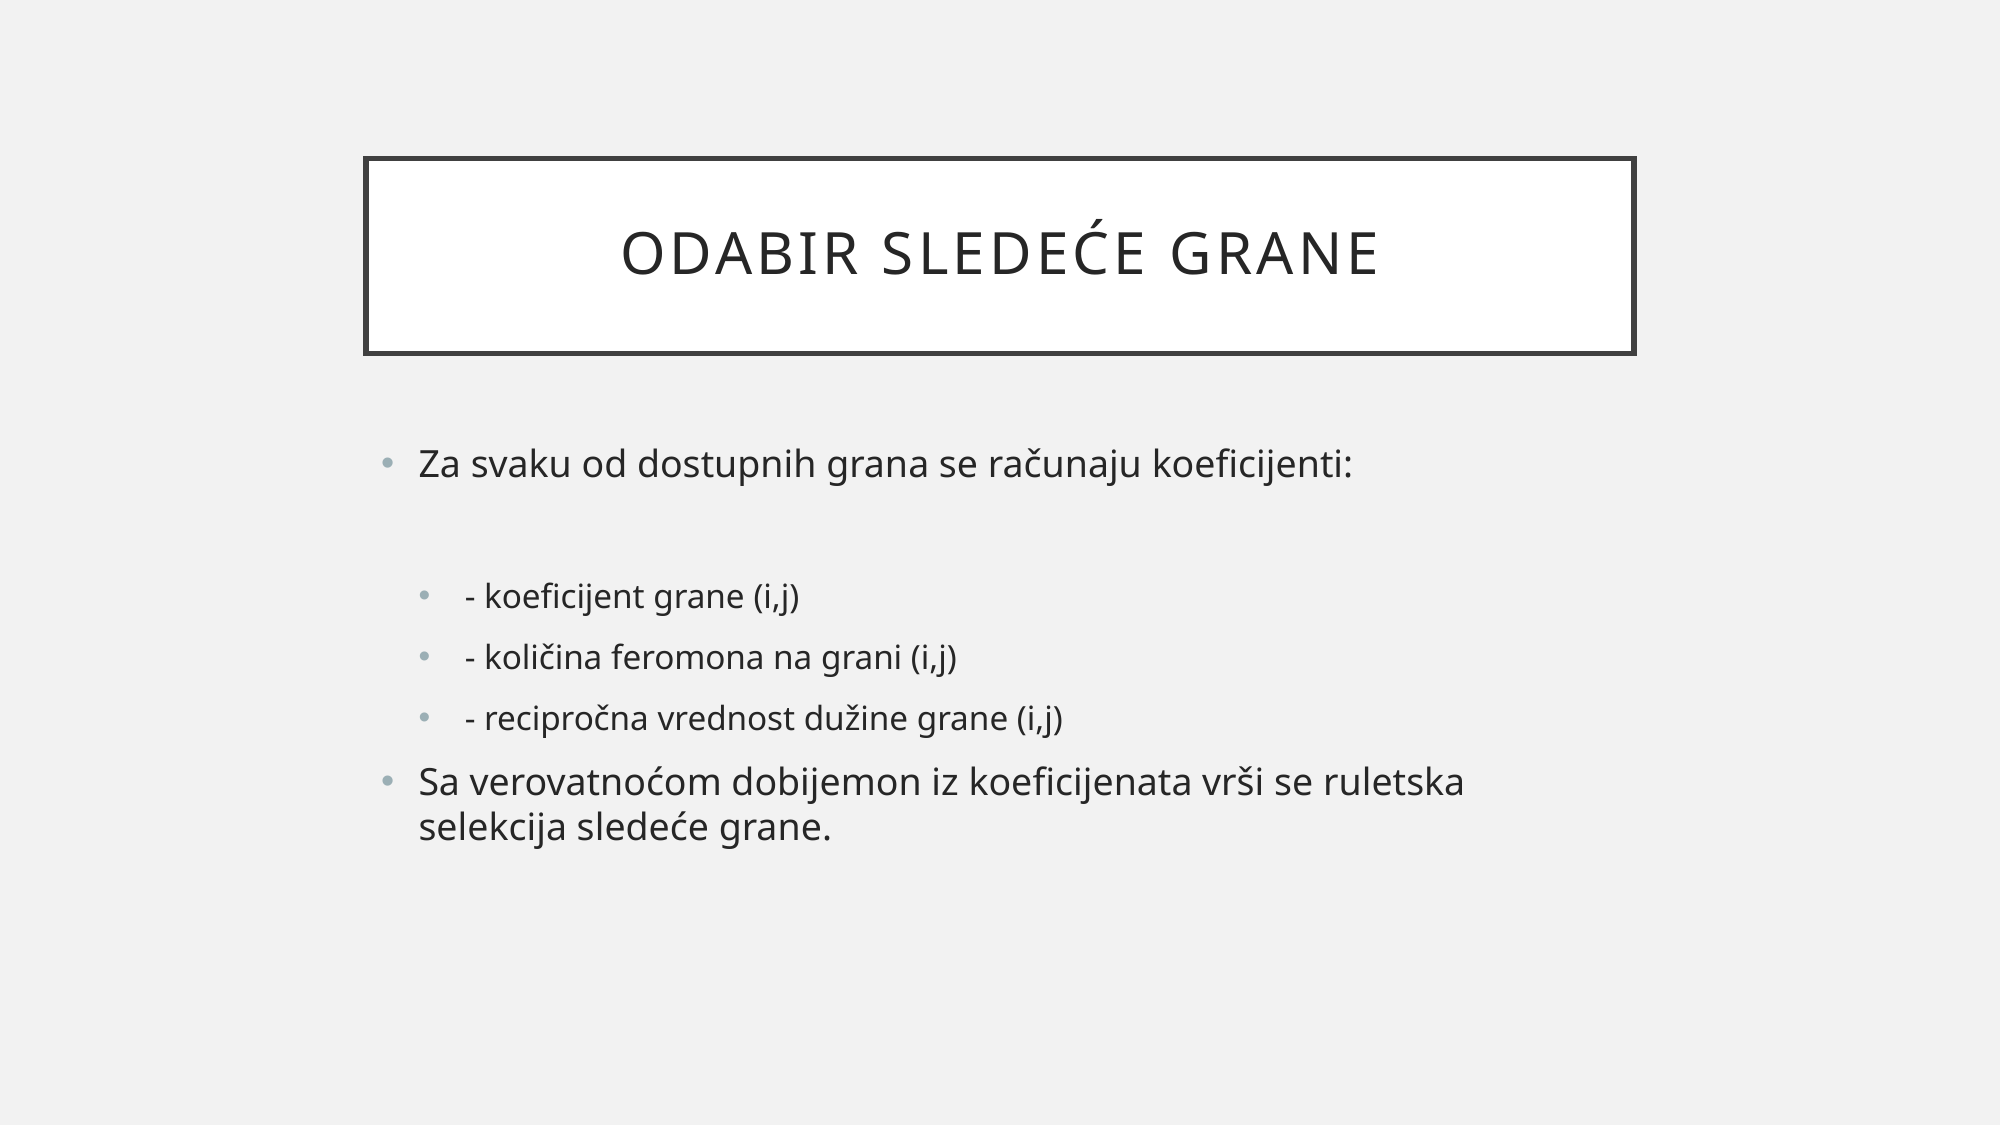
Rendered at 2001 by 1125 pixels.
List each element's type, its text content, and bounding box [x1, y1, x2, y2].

title Odabir sledeće grane [363, 156, 1637, 356]
